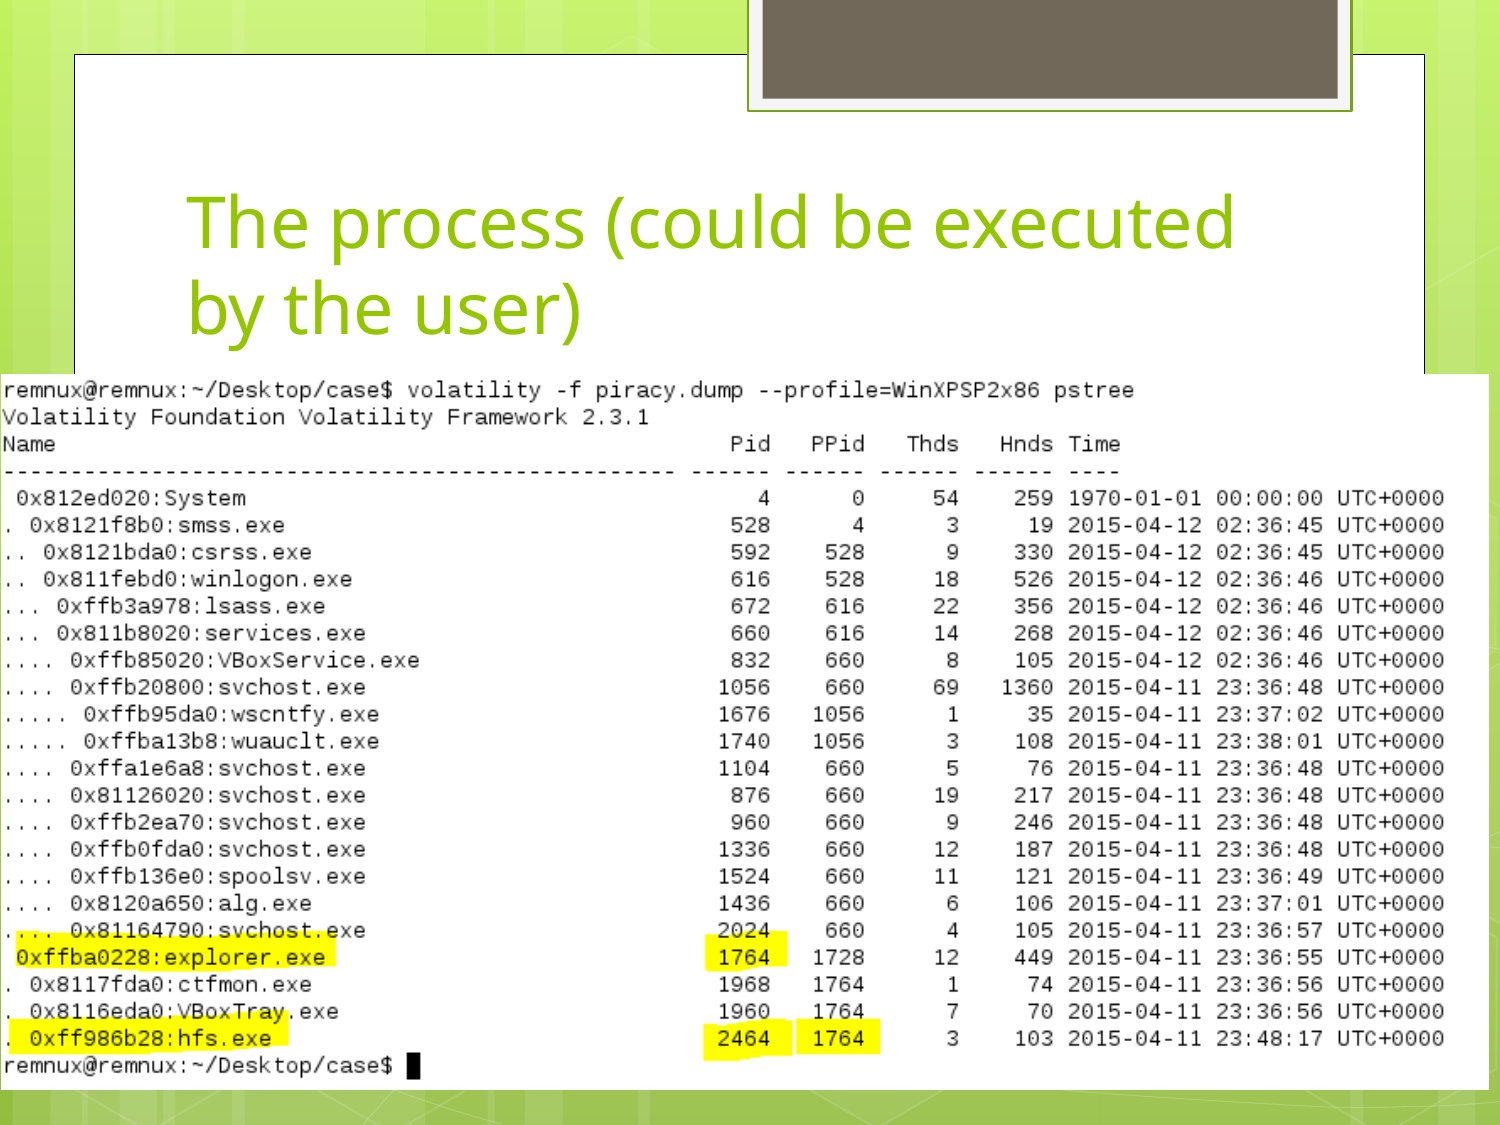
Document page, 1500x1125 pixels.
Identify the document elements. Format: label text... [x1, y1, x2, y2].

title The process (could be executed by the user) [171, 168, 1324, 357]
picture [1, 374, 1489, 1090]
